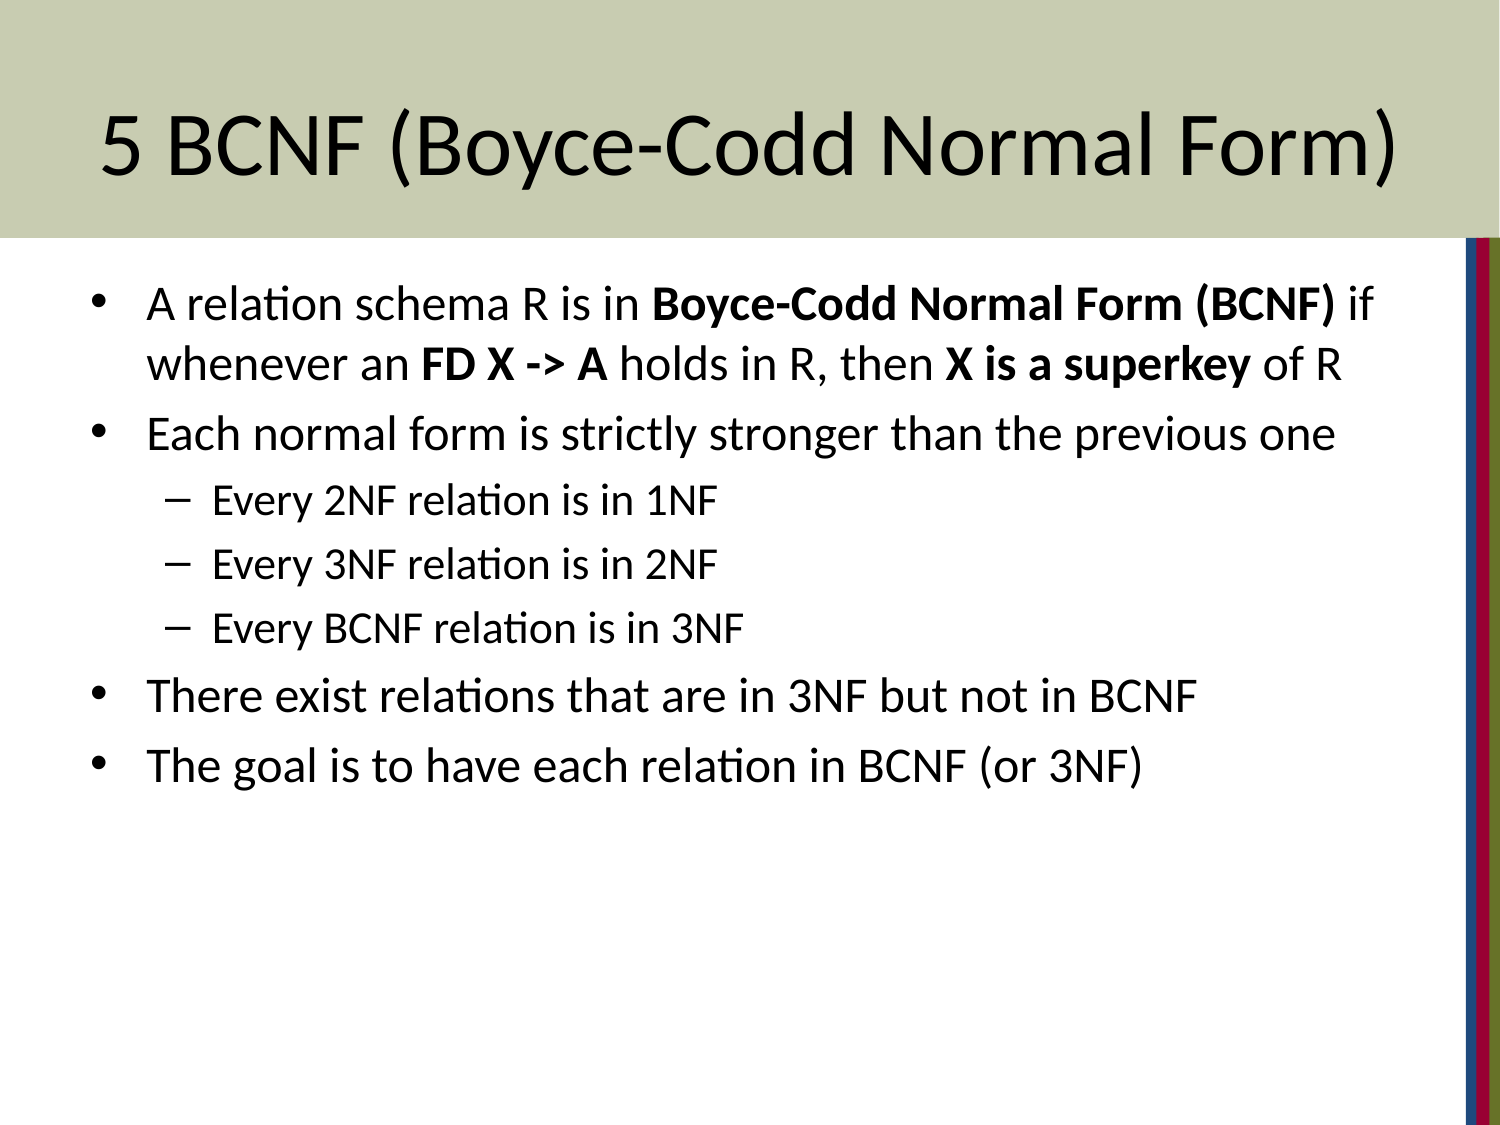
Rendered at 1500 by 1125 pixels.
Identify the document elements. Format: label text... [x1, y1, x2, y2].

list A relation schema R is in Boyce-Codd Normal Form (BCNF) if whenever an FD X -> A holds in R, then X is a superkey of R Each normal form is strictly stronger than the previous one Every 2NF relation is in 1NF Every 3NF relation is in 2NF Every BCNF relation is in 3NF There exist relations that are in 3NF but not in BCNF The goal is to have each relation in BCNF (or 3NF) [75, 262, 1425, 1005]
title 5 BCNF (Boyce-Codd Normal Form) [75, 45, 1425, 233]
